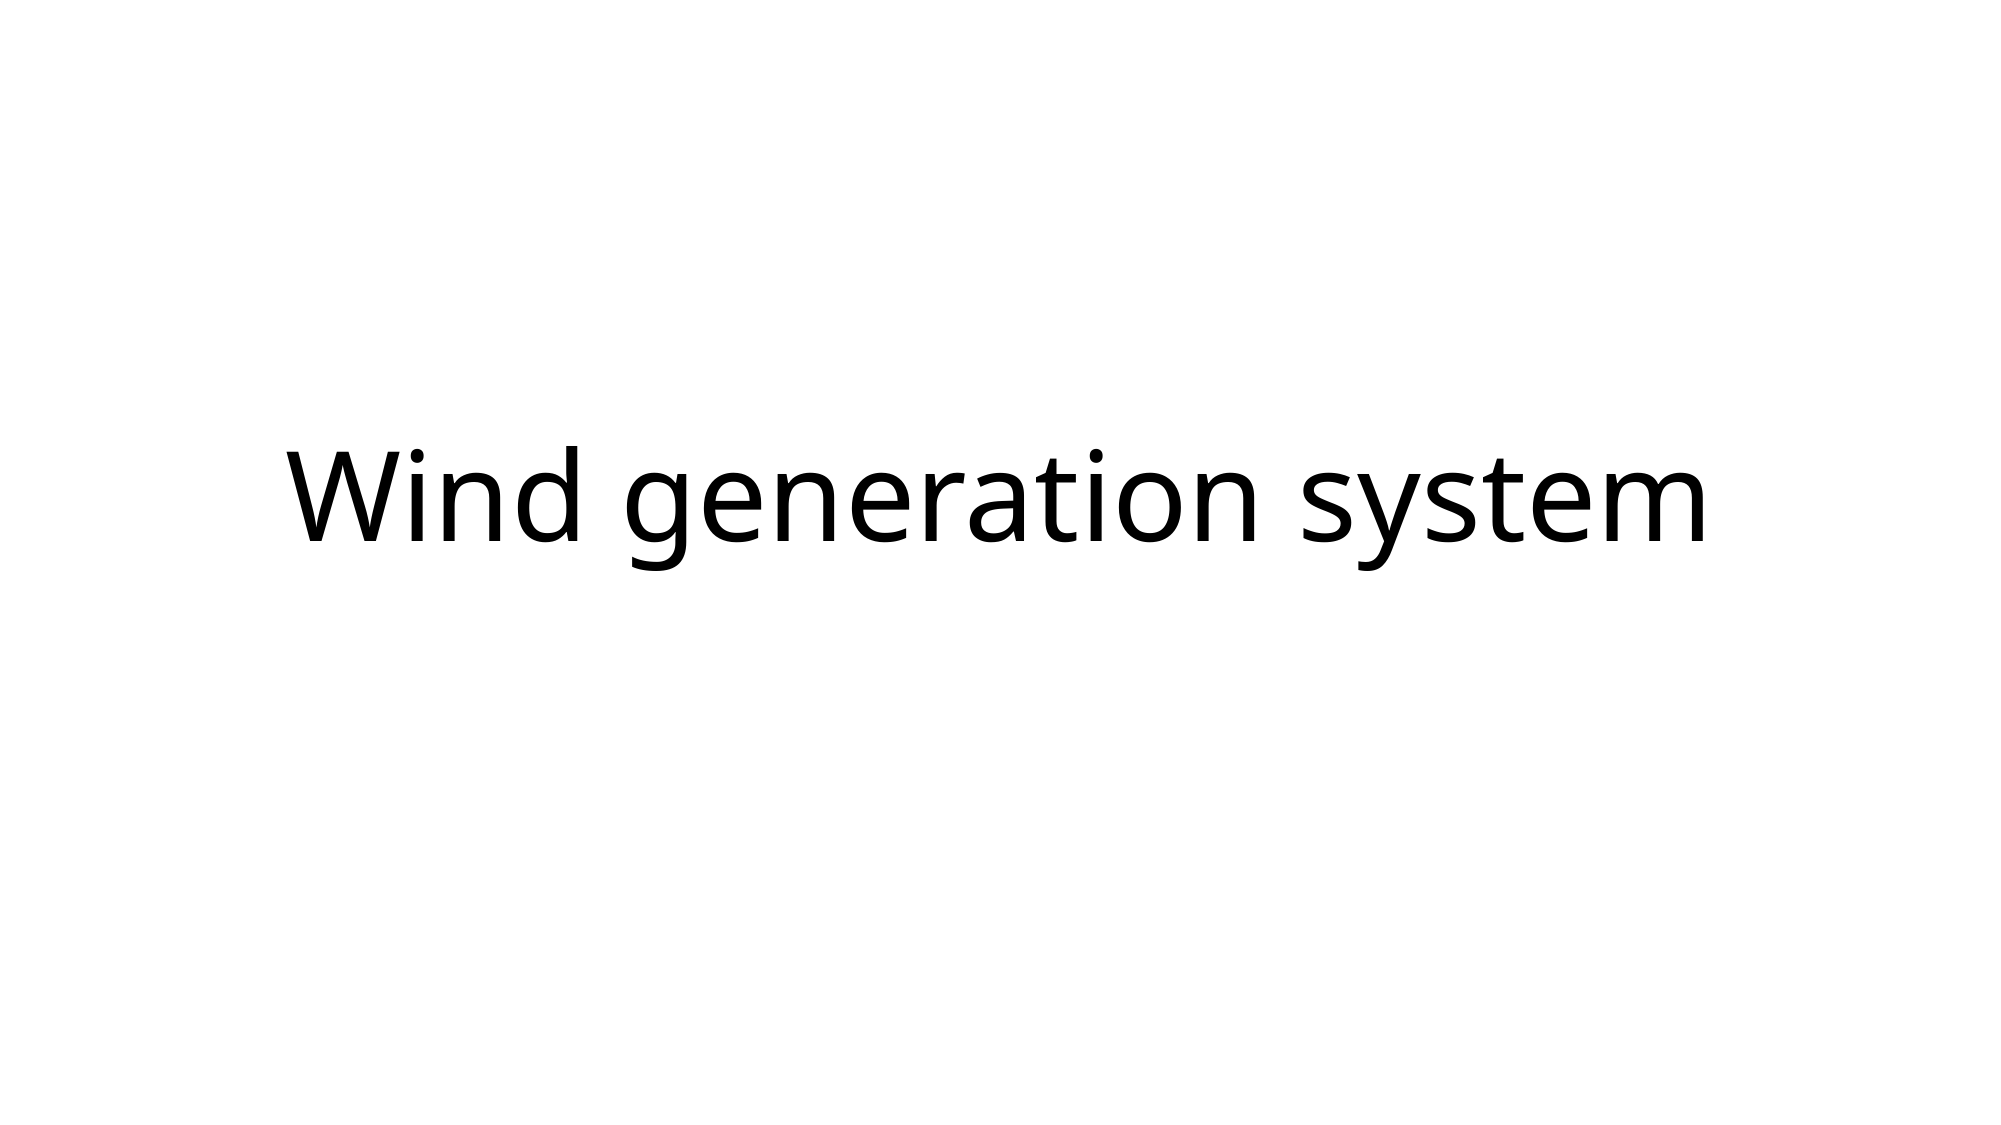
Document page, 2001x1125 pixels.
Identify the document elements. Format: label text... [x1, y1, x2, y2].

title Wind generation system [249, 184, 1750, 576]
